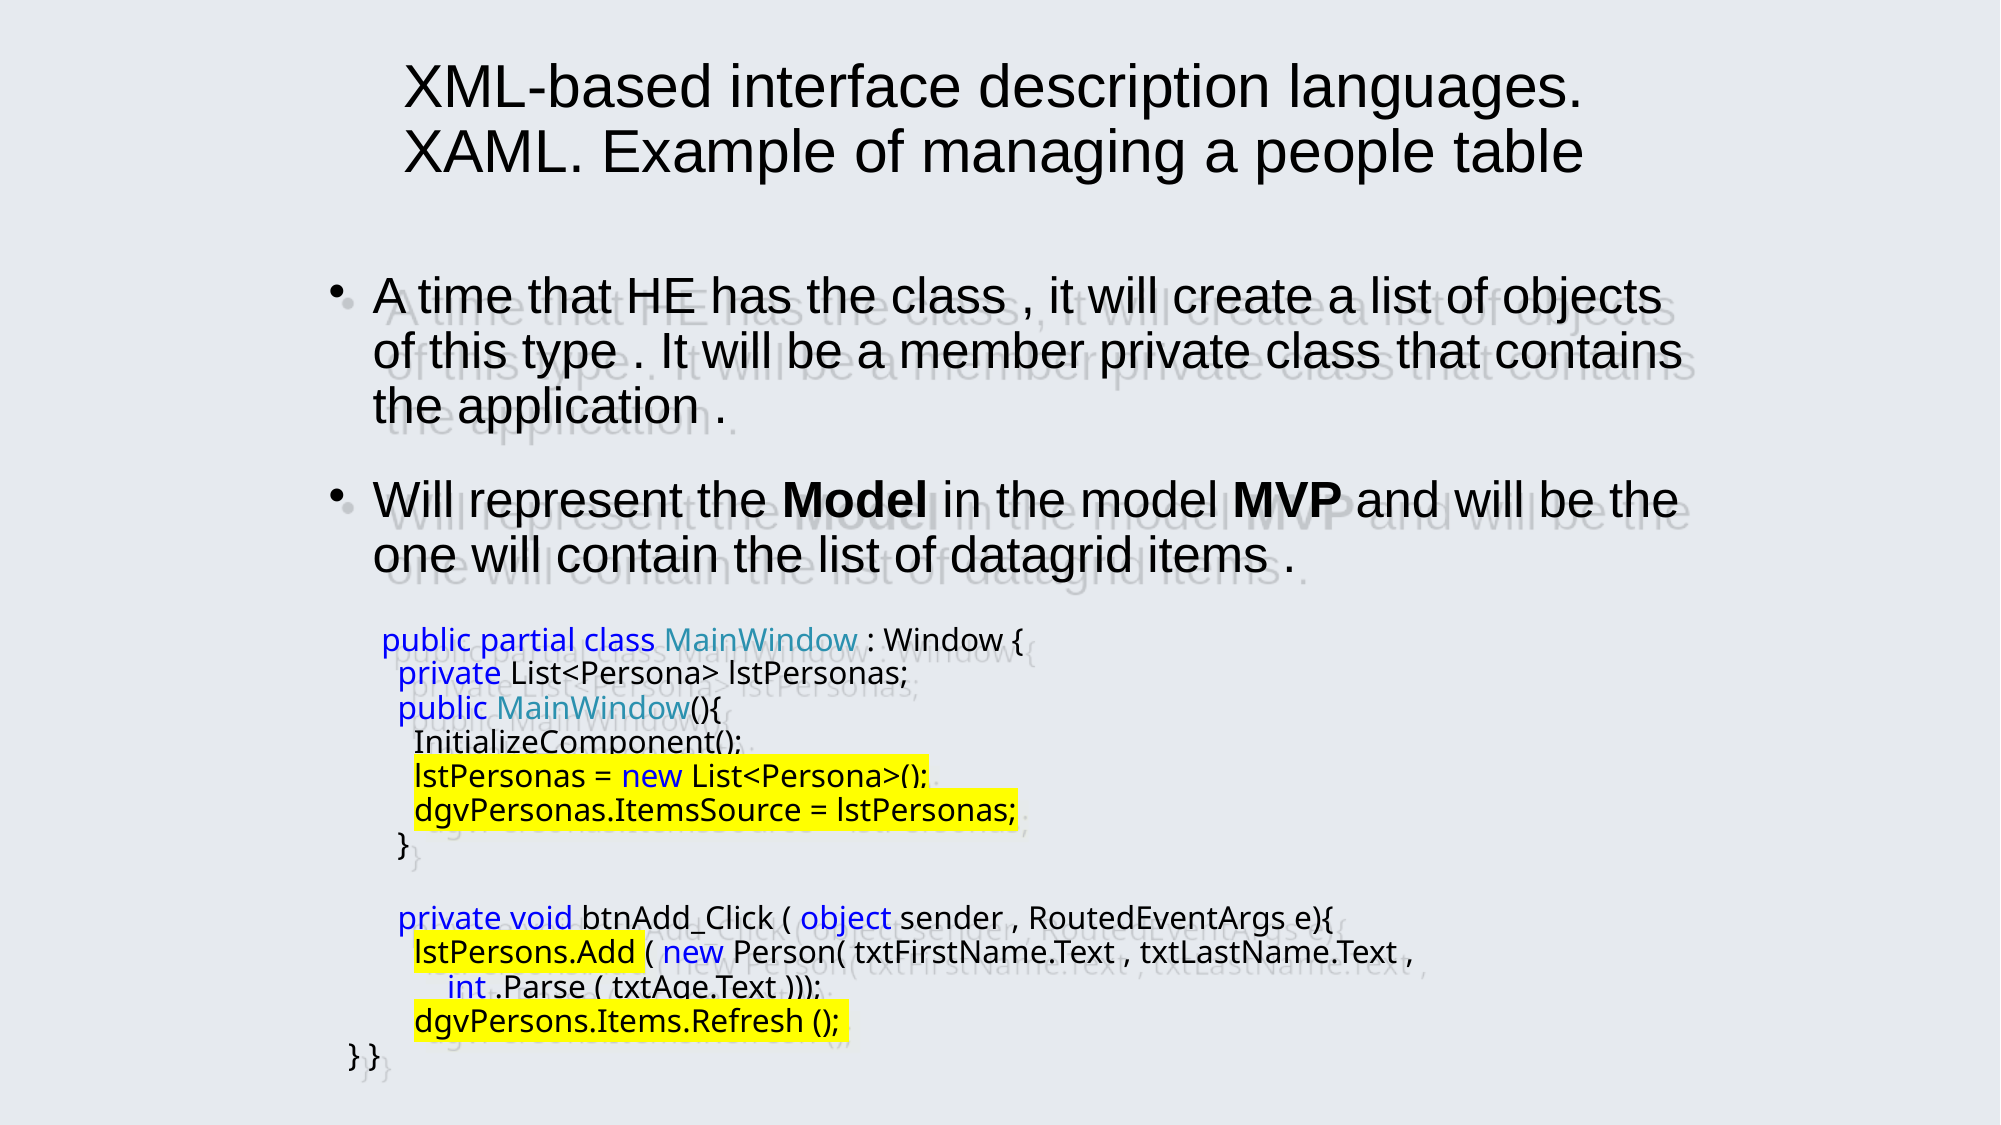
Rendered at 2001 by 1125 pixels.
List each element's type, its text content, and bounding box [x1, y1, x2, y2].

title XML-based interface description languages. XAML. Example of managing a people table [319, 0, 1670, 242]
list A time that HE has the class , it will create a list of objects of this type . It will be a member private class​ that contains the application . Will represent the Model in the model MVP and will be the one will contain the list of datagrid items . public partial class MainWindow : Window { private List<Persona> lstPersonas; public MainWindow(){ InitializeComponent(); lstPersonas = new List<Persona>(); dgvPersonas.ItemsSource = lstPersonas; } private void btnAdd_Click ( object sender , RoutedEventArgs e){ lstPersons.Add ( new Person( txtFirstName.Text , txtLastName.Text , int .Parse ( txtAge.Text ))); dgvPersons.Items.Refresh (); } } [313, 269, 1707, 1074]
